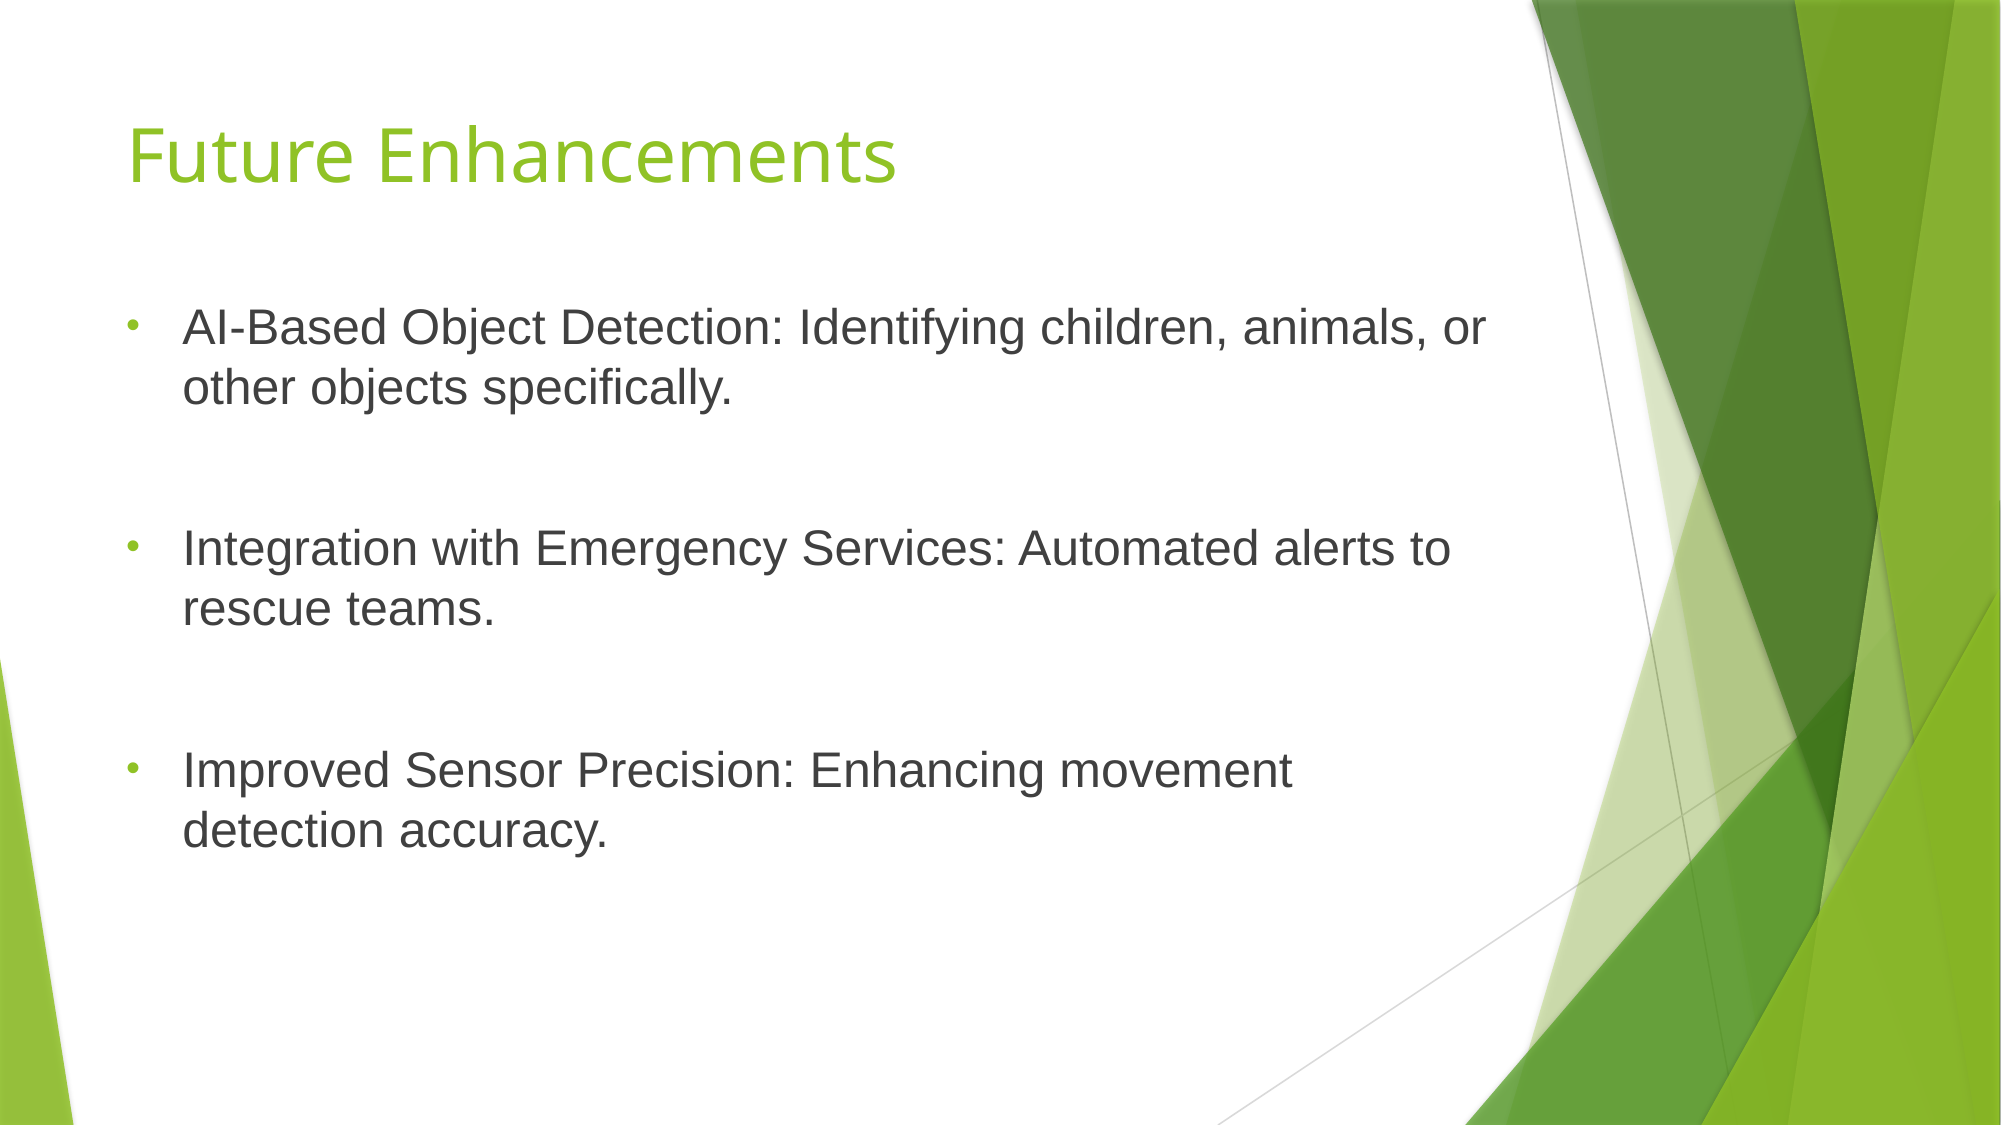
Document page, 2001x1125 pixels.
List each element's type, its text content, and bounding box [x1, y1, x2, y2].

list AI-Based Object Detection: Identifying children, animals, or other objects specifically. Integration with Emergency Services: Automated alerts to rescue teams. Improved Sensor Precision: Enhancing movement detection accuracy. [111, 286, 1522, 924]
title Future Enhancements [111, 99, 1522, 286]
